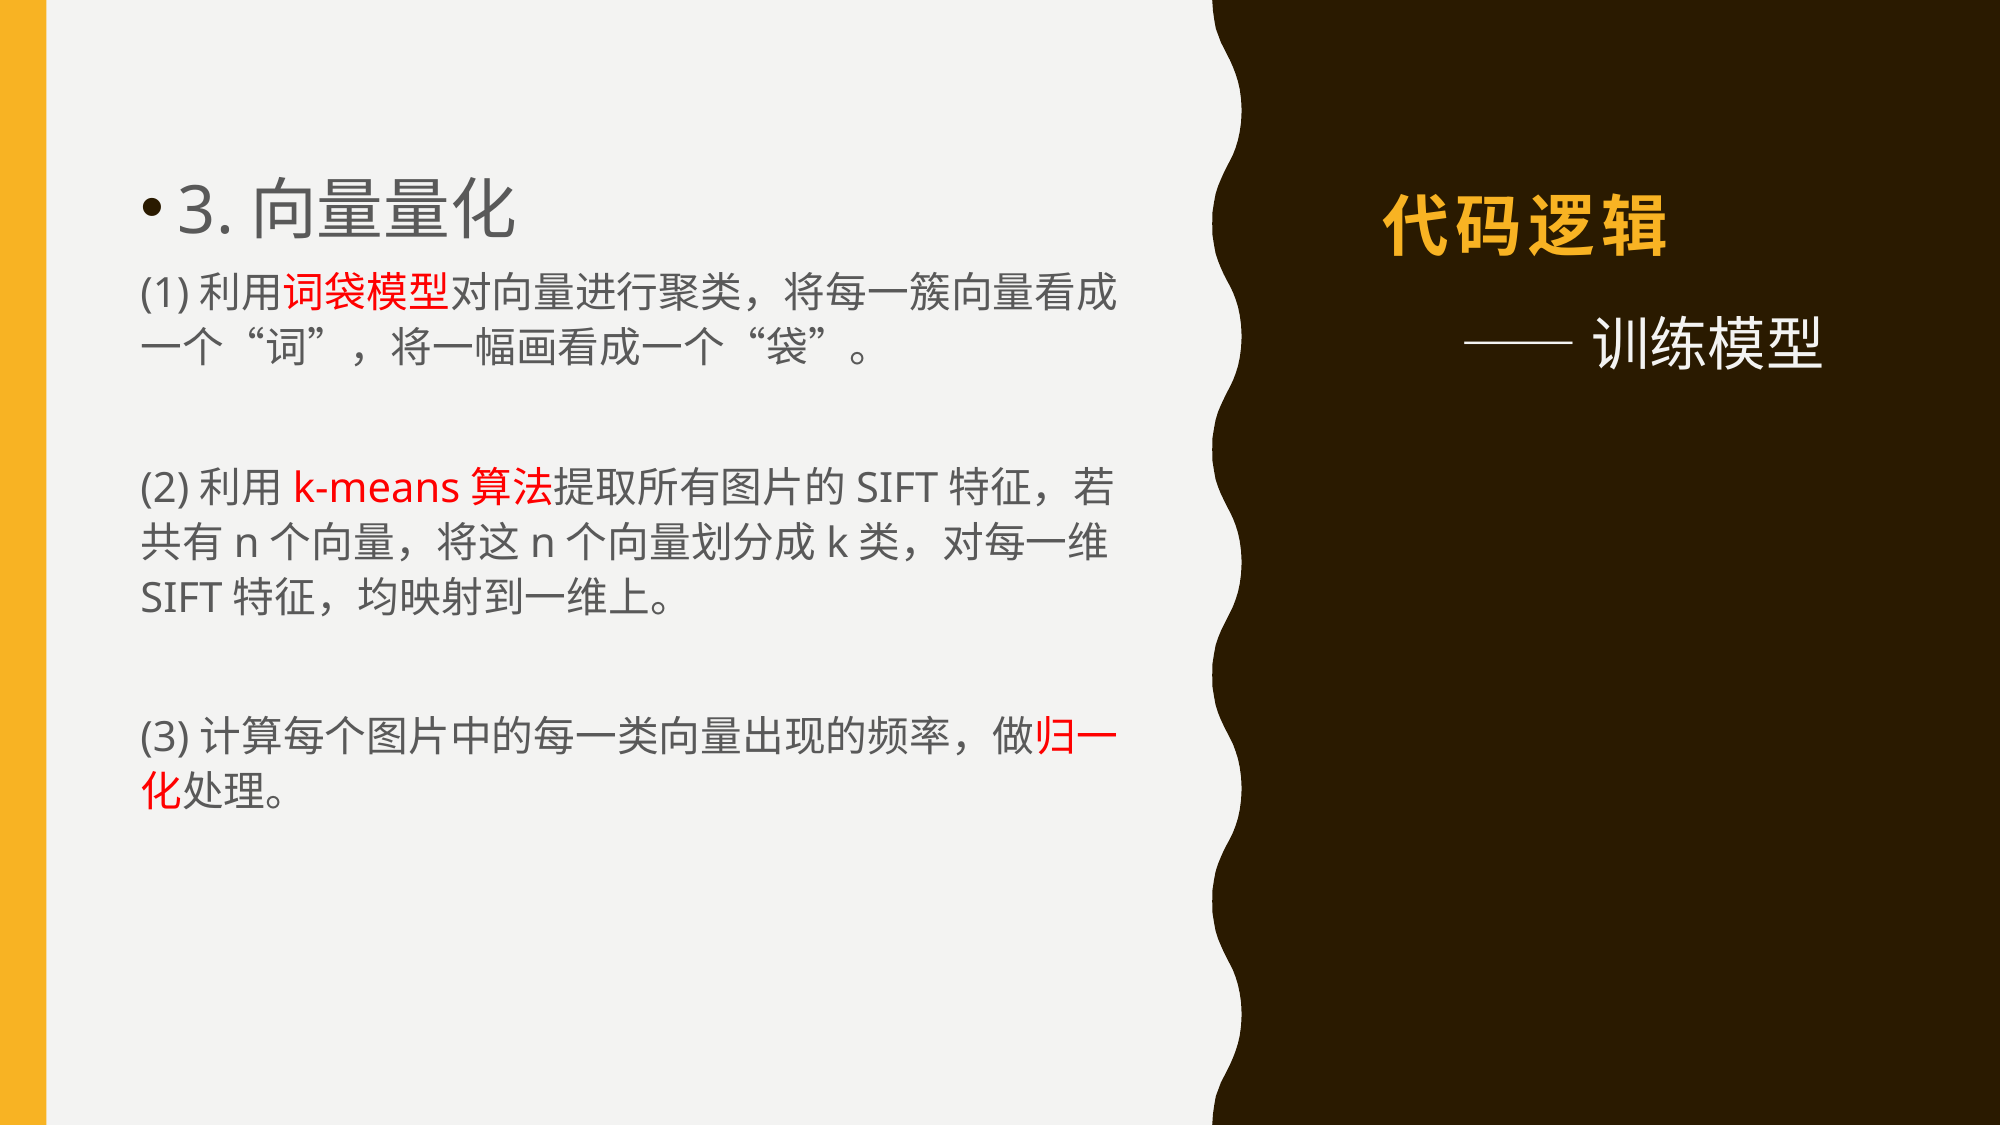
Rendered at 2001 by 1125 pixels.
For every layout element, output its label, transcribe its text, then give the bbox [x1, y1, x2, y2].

title 代码逻辑 [1367, 75, 1875, 272]
list ——训练模型 [1367, 285, 1875, 969]
list 3.向量量化 (1)利用词袋模型对向量进行聚类，将每一簇向量看成一个“词”，将一幅画看成一个“袋”。 (2)利用k-means算法提取所有图片的SIFT特征，若共有n个向量，将这n个向量划分成k类，对每一维SIFT特征，均映射到一维上。 (3)计算每个图片中的每一类向量出现的频率，做归一化处理。 [125, 151, 1136, 969]
